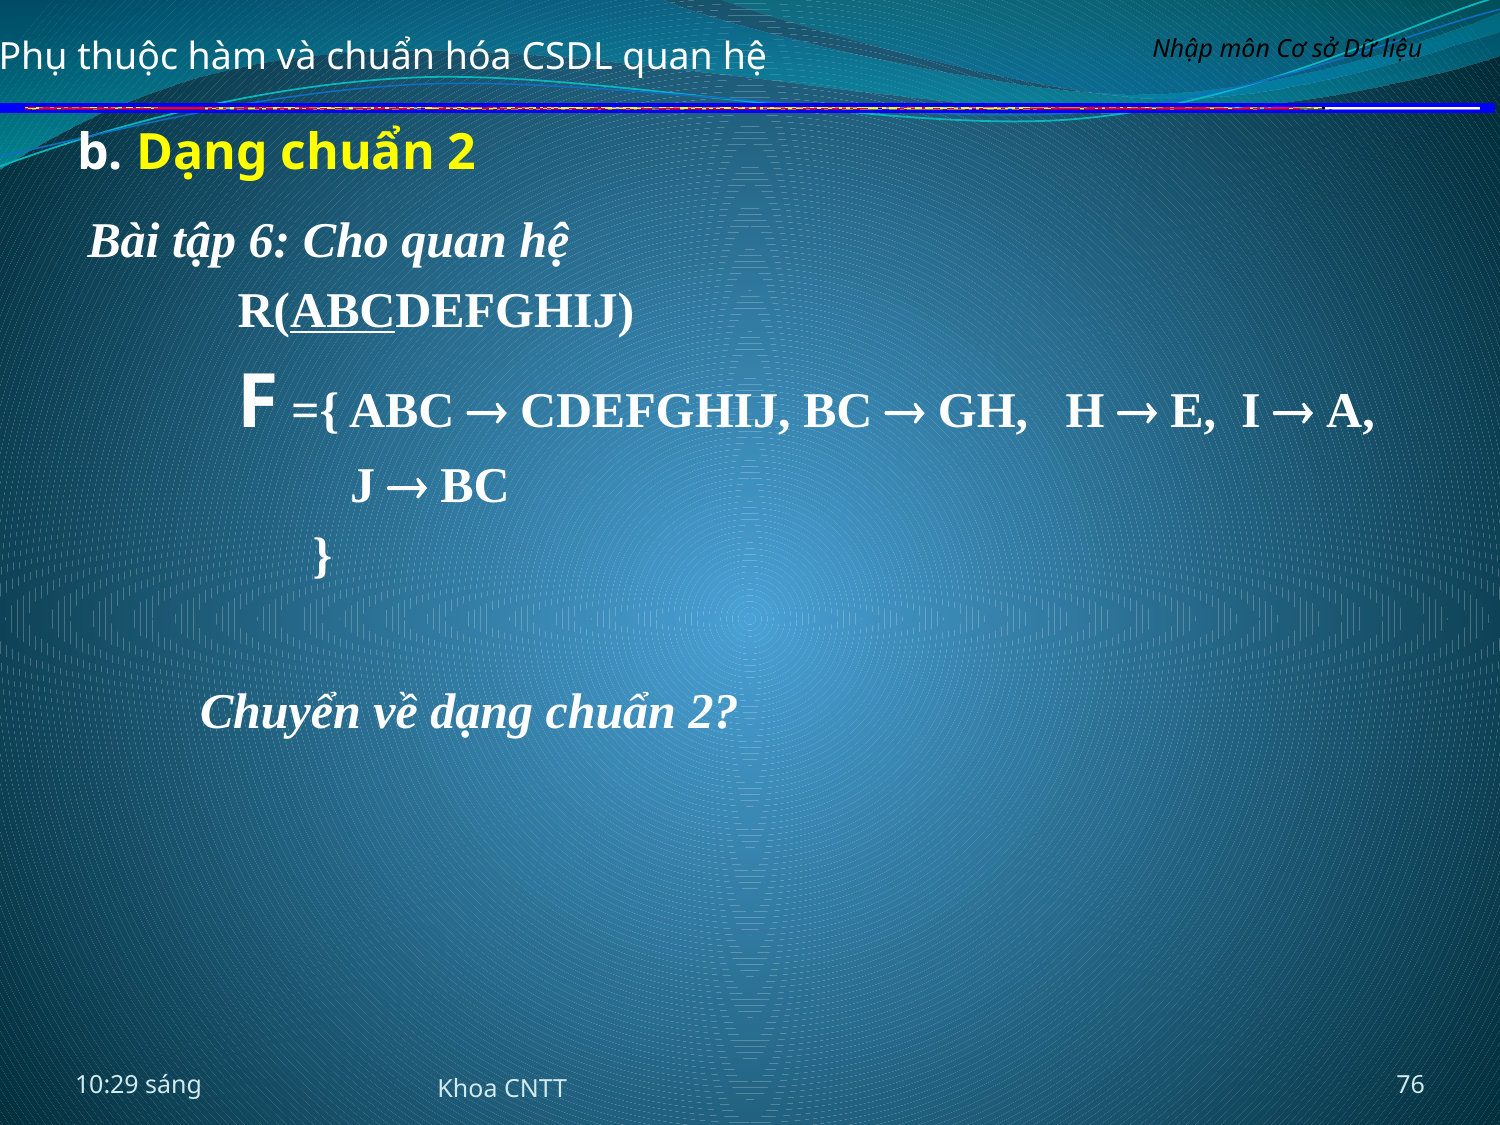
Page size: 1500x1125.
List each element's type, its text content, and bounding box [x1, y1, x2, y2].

text_box Chuyển về dạng chuẩn 2? [199, 671, 1500, 759]
footer Khoa CNTT [437, 1042, 988, 1103]
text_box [0, 24, 1500, 113]
text_box [49, 462, 1400, 577]
text_box Bài tập 6: Cho quan hệ R(ABCDEFGHIJ) F ={ ABC  CDEFGHIJ, BC  GH, H  E, I  A, J  BC } [87, 200, 1425, 525]
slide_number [75, 1042, 425, 1103]
text_box b. Dạng chuẩn 2 [62, 125, 1438, 188]
text_box [37, 124, 1413, 201]
slide_number 76 [1299, 1042, 1425, 1103]
